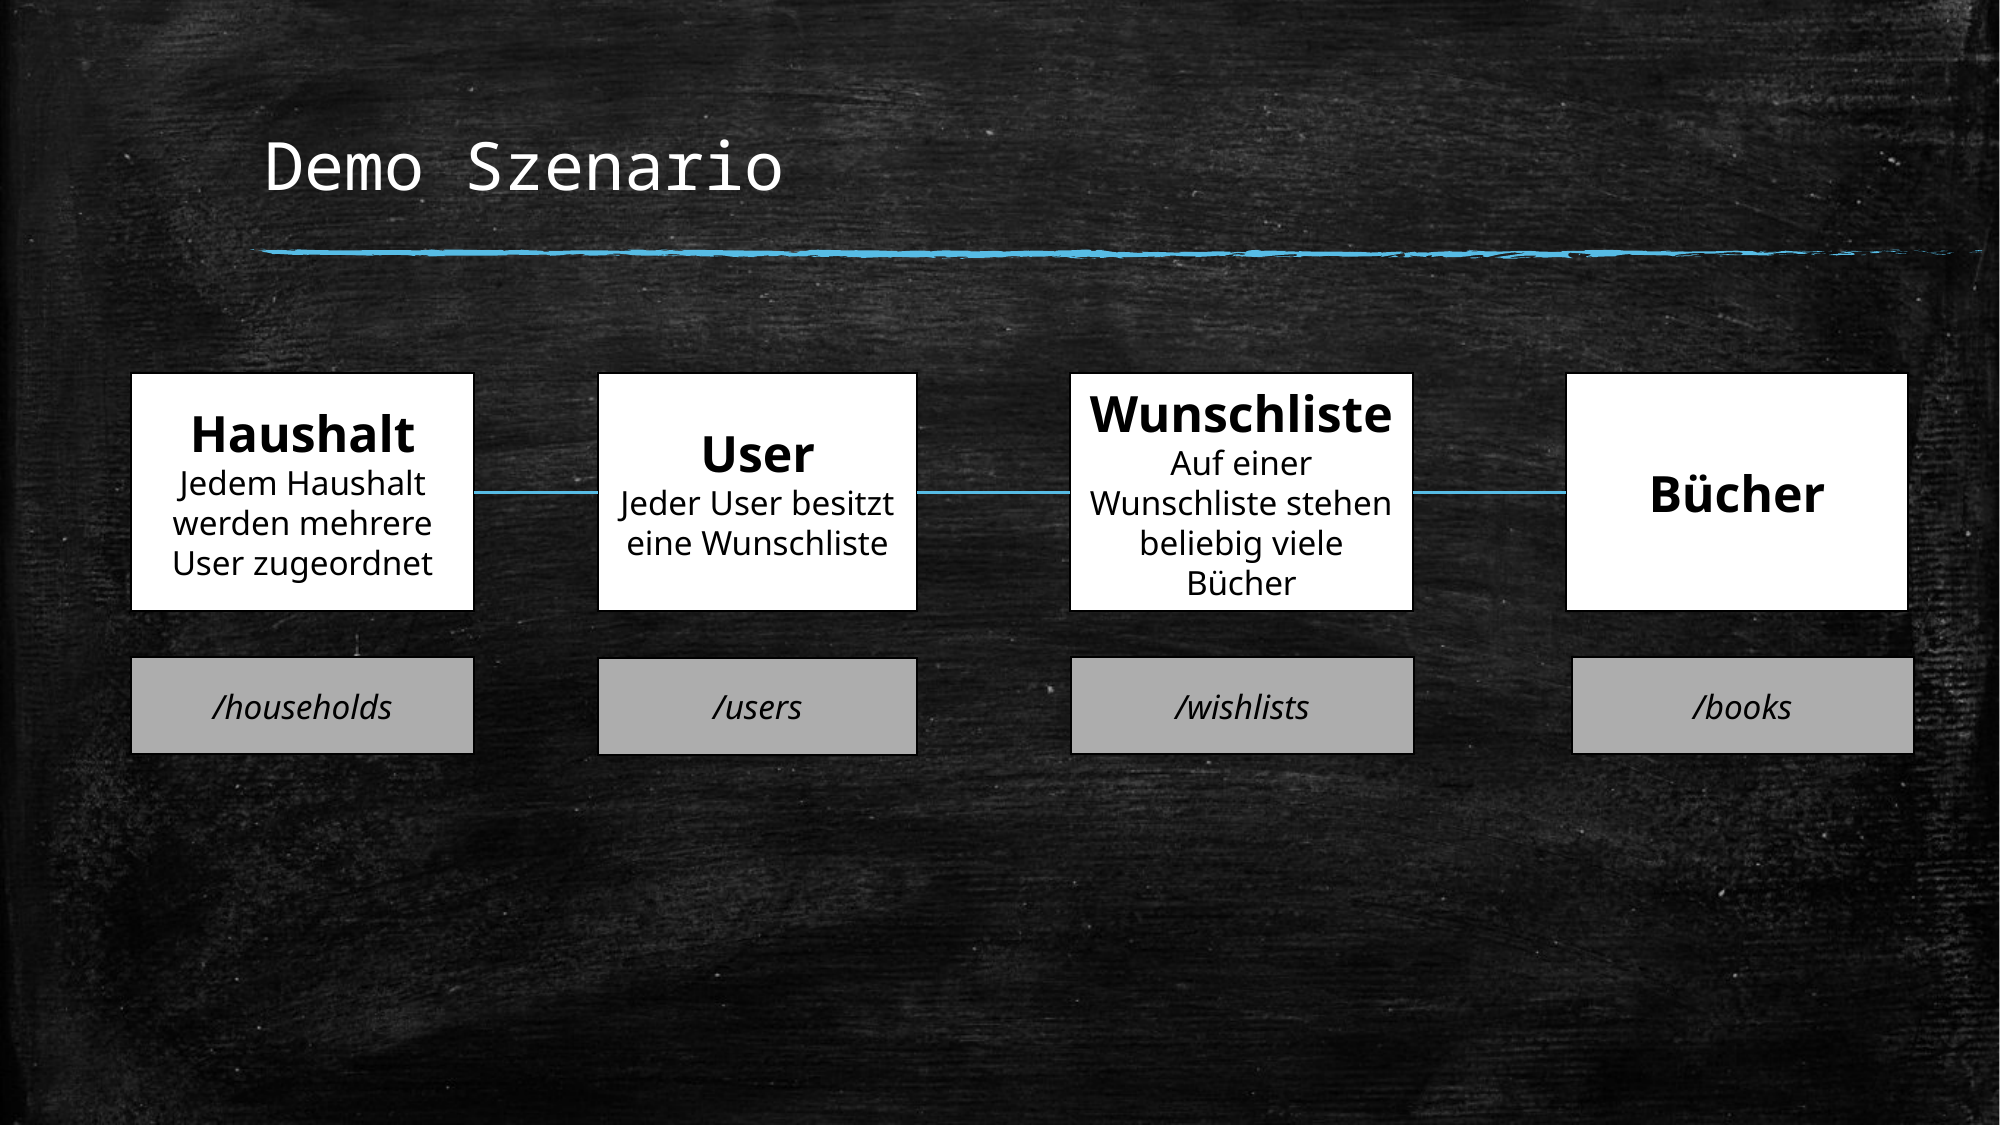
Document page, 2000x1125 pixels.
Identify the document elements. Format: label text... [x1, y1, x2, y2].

title Demo Szenario [249, 45, 1750, 213]
text_box Bücher [1565, 372, 1909, 612]
text_box Haushalt Jedem Haushalt werden mehrere User zugeordnet [130, 372, 475, 612]
text_box /books [1571, 656, 1915, 755]
text_box Wunschliste Auf einer Wunschliste stehen beliebig viele Bücher [1069, 372, 1414, 612]
text_box /users [597, 657, 918, 756]
text_box /households [130, 656, 475, 755]
text_box /wishlists [1070, 656, 1415, 755]
text_box User Jeder User besitzt eine Wunschliste [597, 372, 918, 612]
